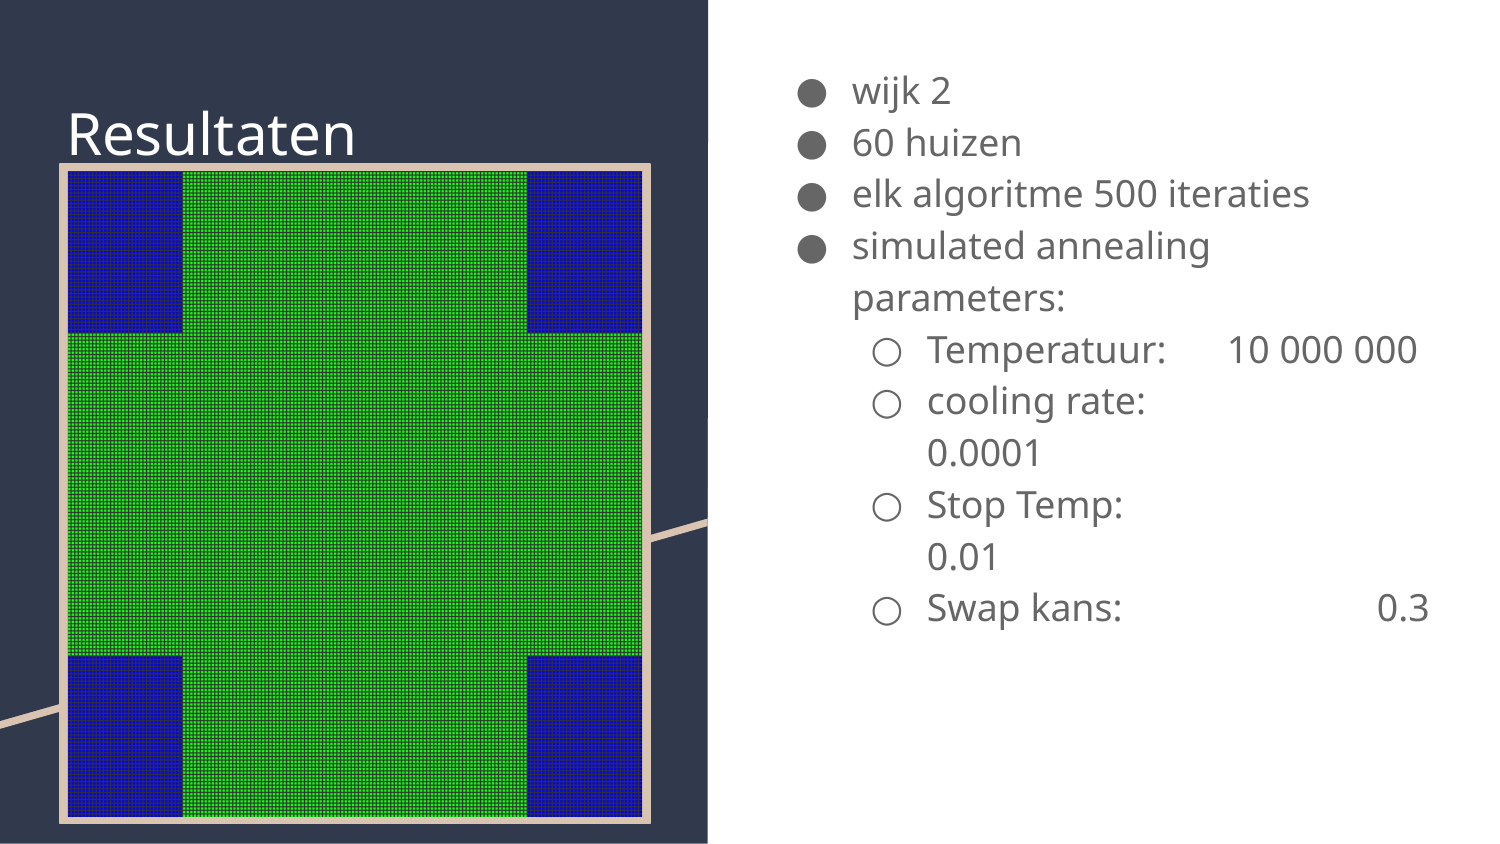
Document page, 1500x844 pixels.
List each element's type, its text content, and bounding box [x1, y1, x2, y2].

title Resultaten [51, 82, 660, 494]
text_box [60, 164, 651, 824]
picture [67, 170, 643, 817]
list wijk 2 60 huizen elk algoritme 500 iteraties simulated annealing parameters: Temperatuur: 10 000 000 cooling rate: 0.0001 Stop Temp: 0.01 Swap kans: 0.3 [761, 45, 1446, 755]
